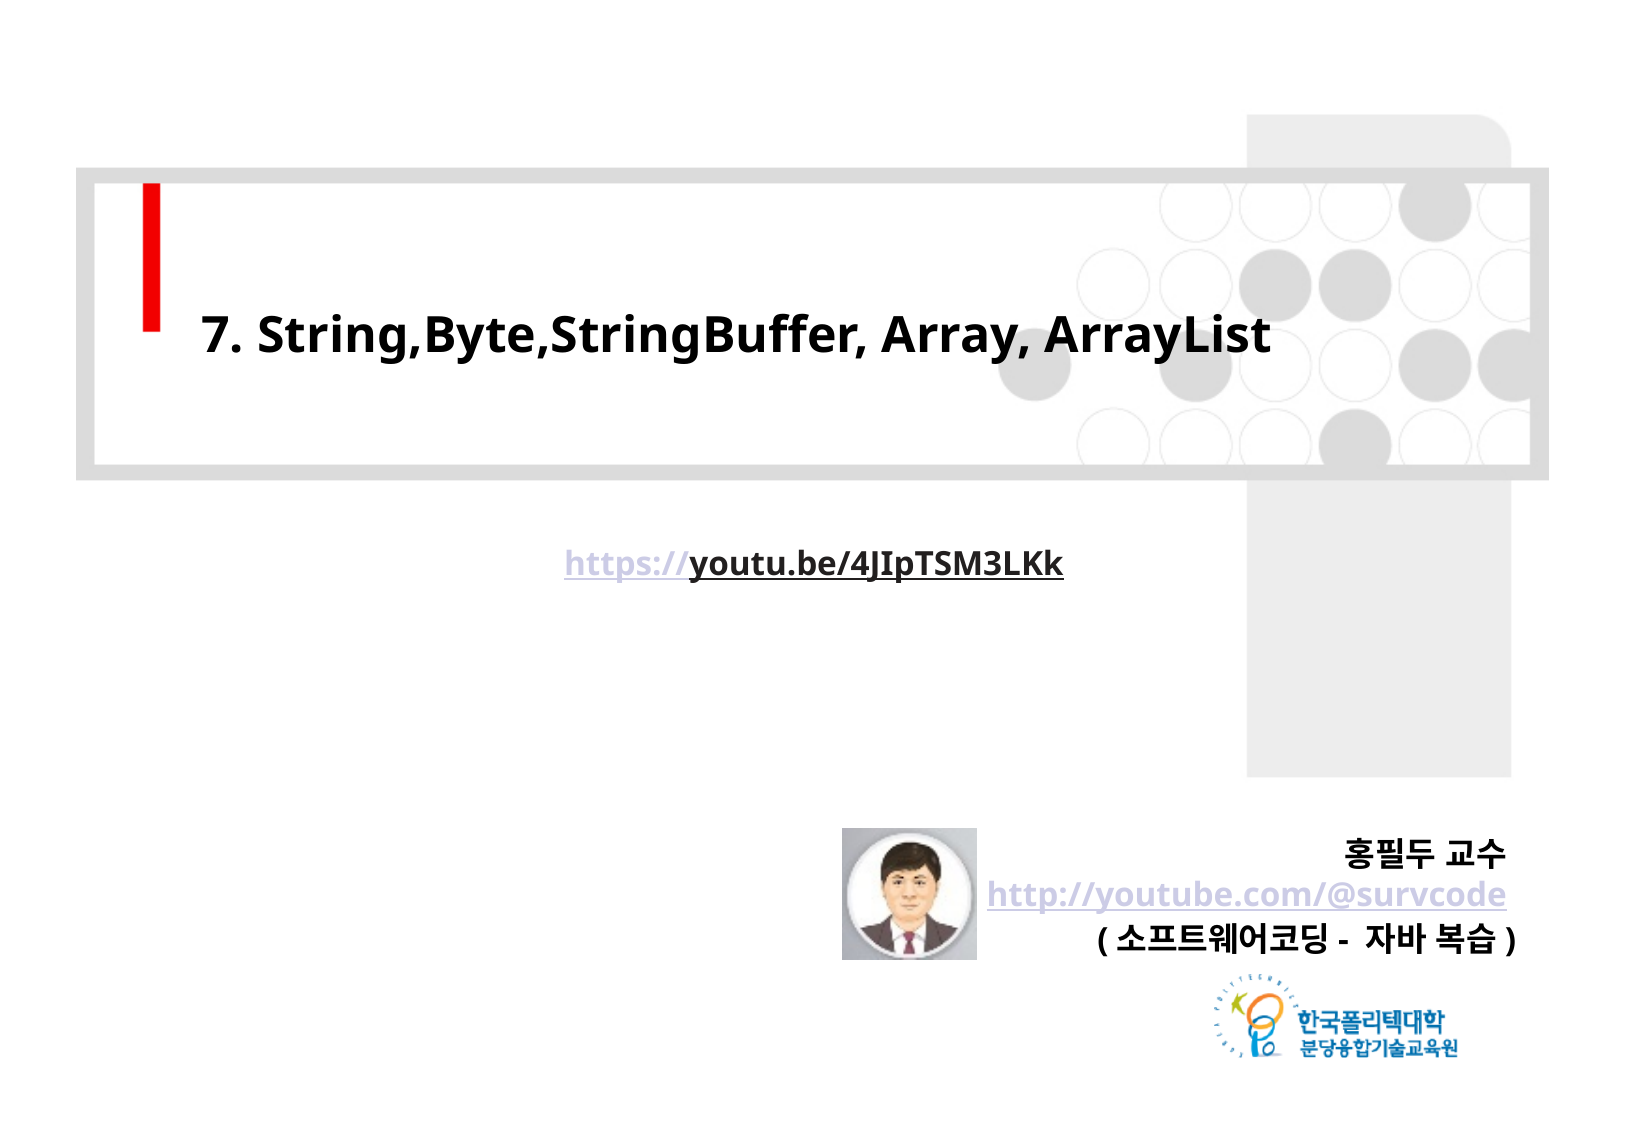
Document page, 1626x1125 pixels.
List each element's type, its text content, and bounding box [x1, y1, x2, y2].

text_box 홍필두 교수 http://youtube.com/@survcode (소프트웨어코딩- 자바 복습) [842, 825, 1531, 966]
title 7. String,Byte,StringBuffer, Array, ArrayList [186, 219, 1507, 433]
text_box https://youtu.be/4JIpTSM3LKk [549, 534, 1088, 595]
picture [76, 7, 1549, 1074]
